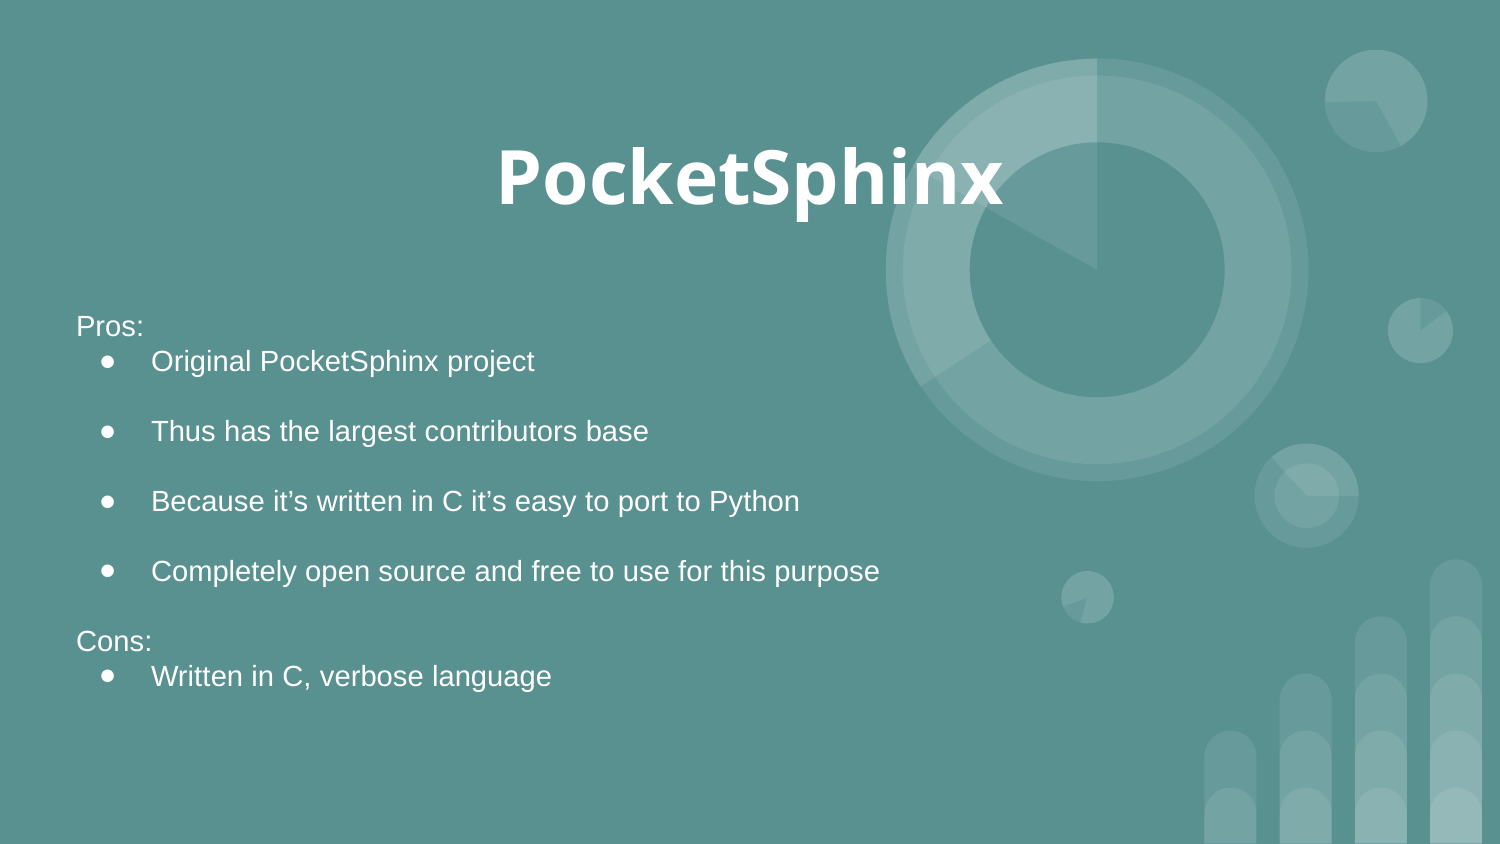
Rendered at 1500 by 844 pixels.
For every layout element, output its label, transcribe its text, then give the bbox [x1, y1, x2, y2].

text_box Pros: Original PocketSphinx project Thus has the largest contributors base Because it’s written in C it’s easy to port to Python Completely open source and free to use for this purpose Cons: Written in C, verbose language [61, 292, 1063, 776]
text_box PocketSphinx [159, 114, 1341, 236]
